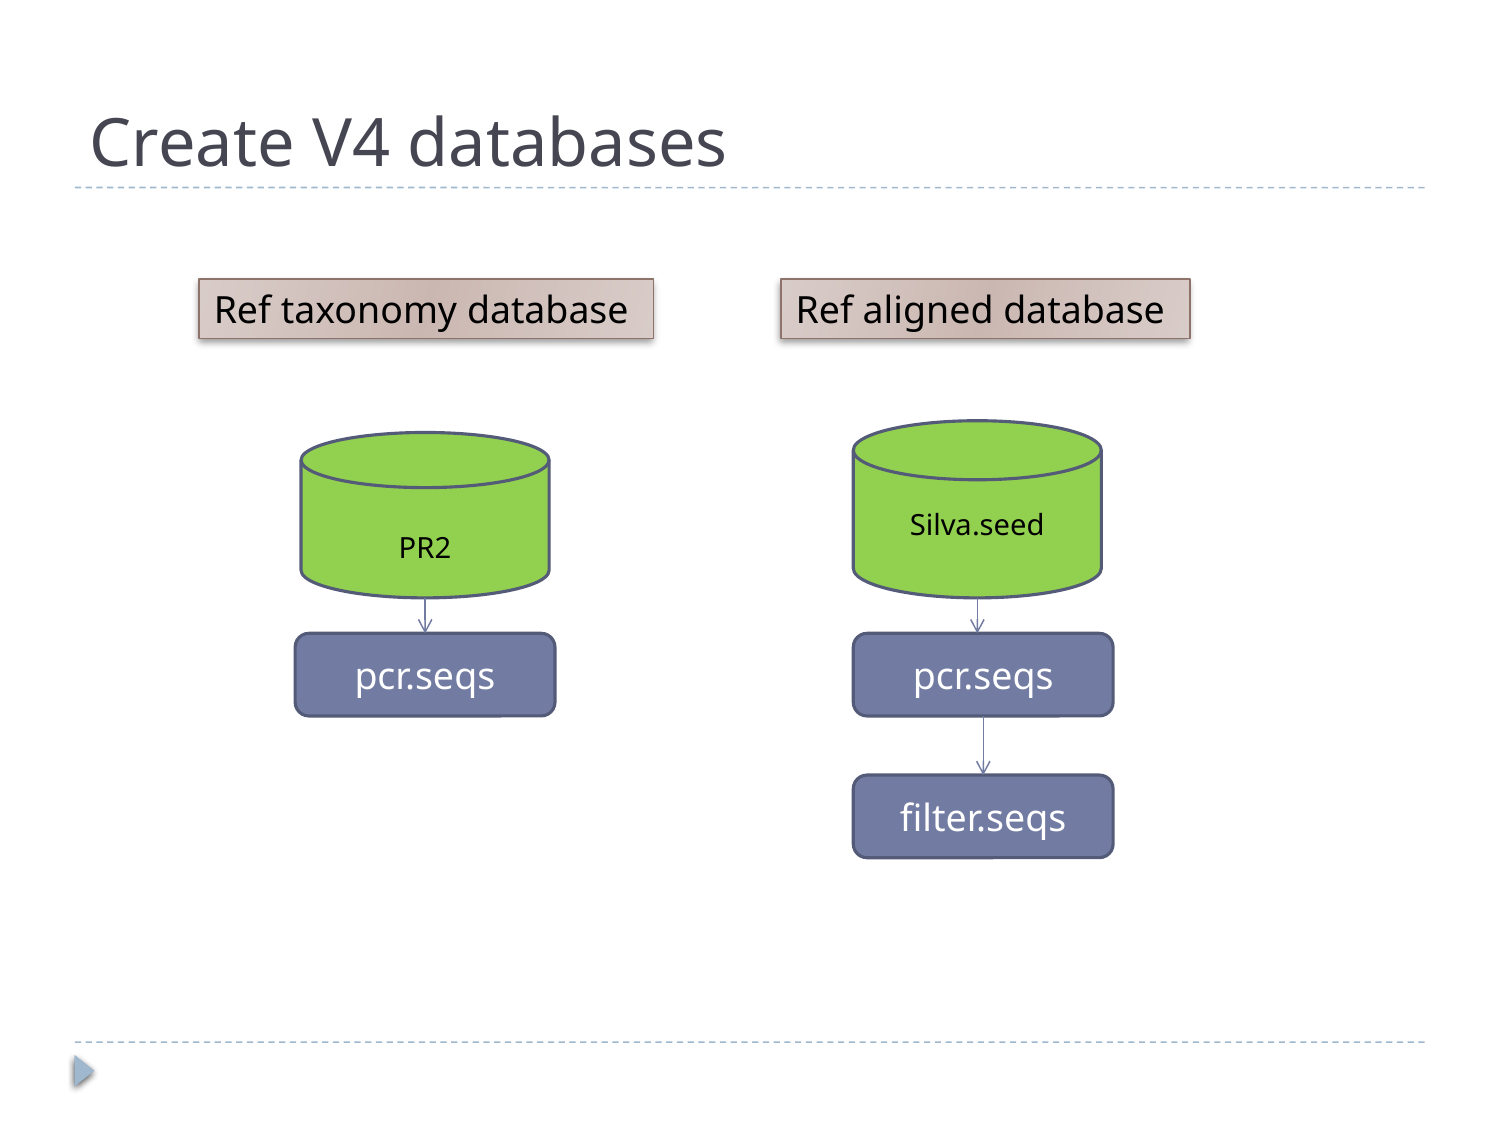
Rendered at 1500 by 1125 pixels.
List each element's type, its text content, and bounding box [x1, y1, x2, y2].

text_box Ref aligned database [780, 278, 1191, 339]
text_box pcr.seqs [293, 631, 557, 718]
title Create V4 databases [75, 37, 1425, 188]
text_box pcr.seqs [851, 631, 1115, 718]
text_box Ref taxonomy database [198, 278, 654, 339]
text_box Silva.seed [851, 419, 1103, 600]
text_box PR2 [299, 430, 551, 600]
text_box filter.seqs [851, 773, 1115, 860]
